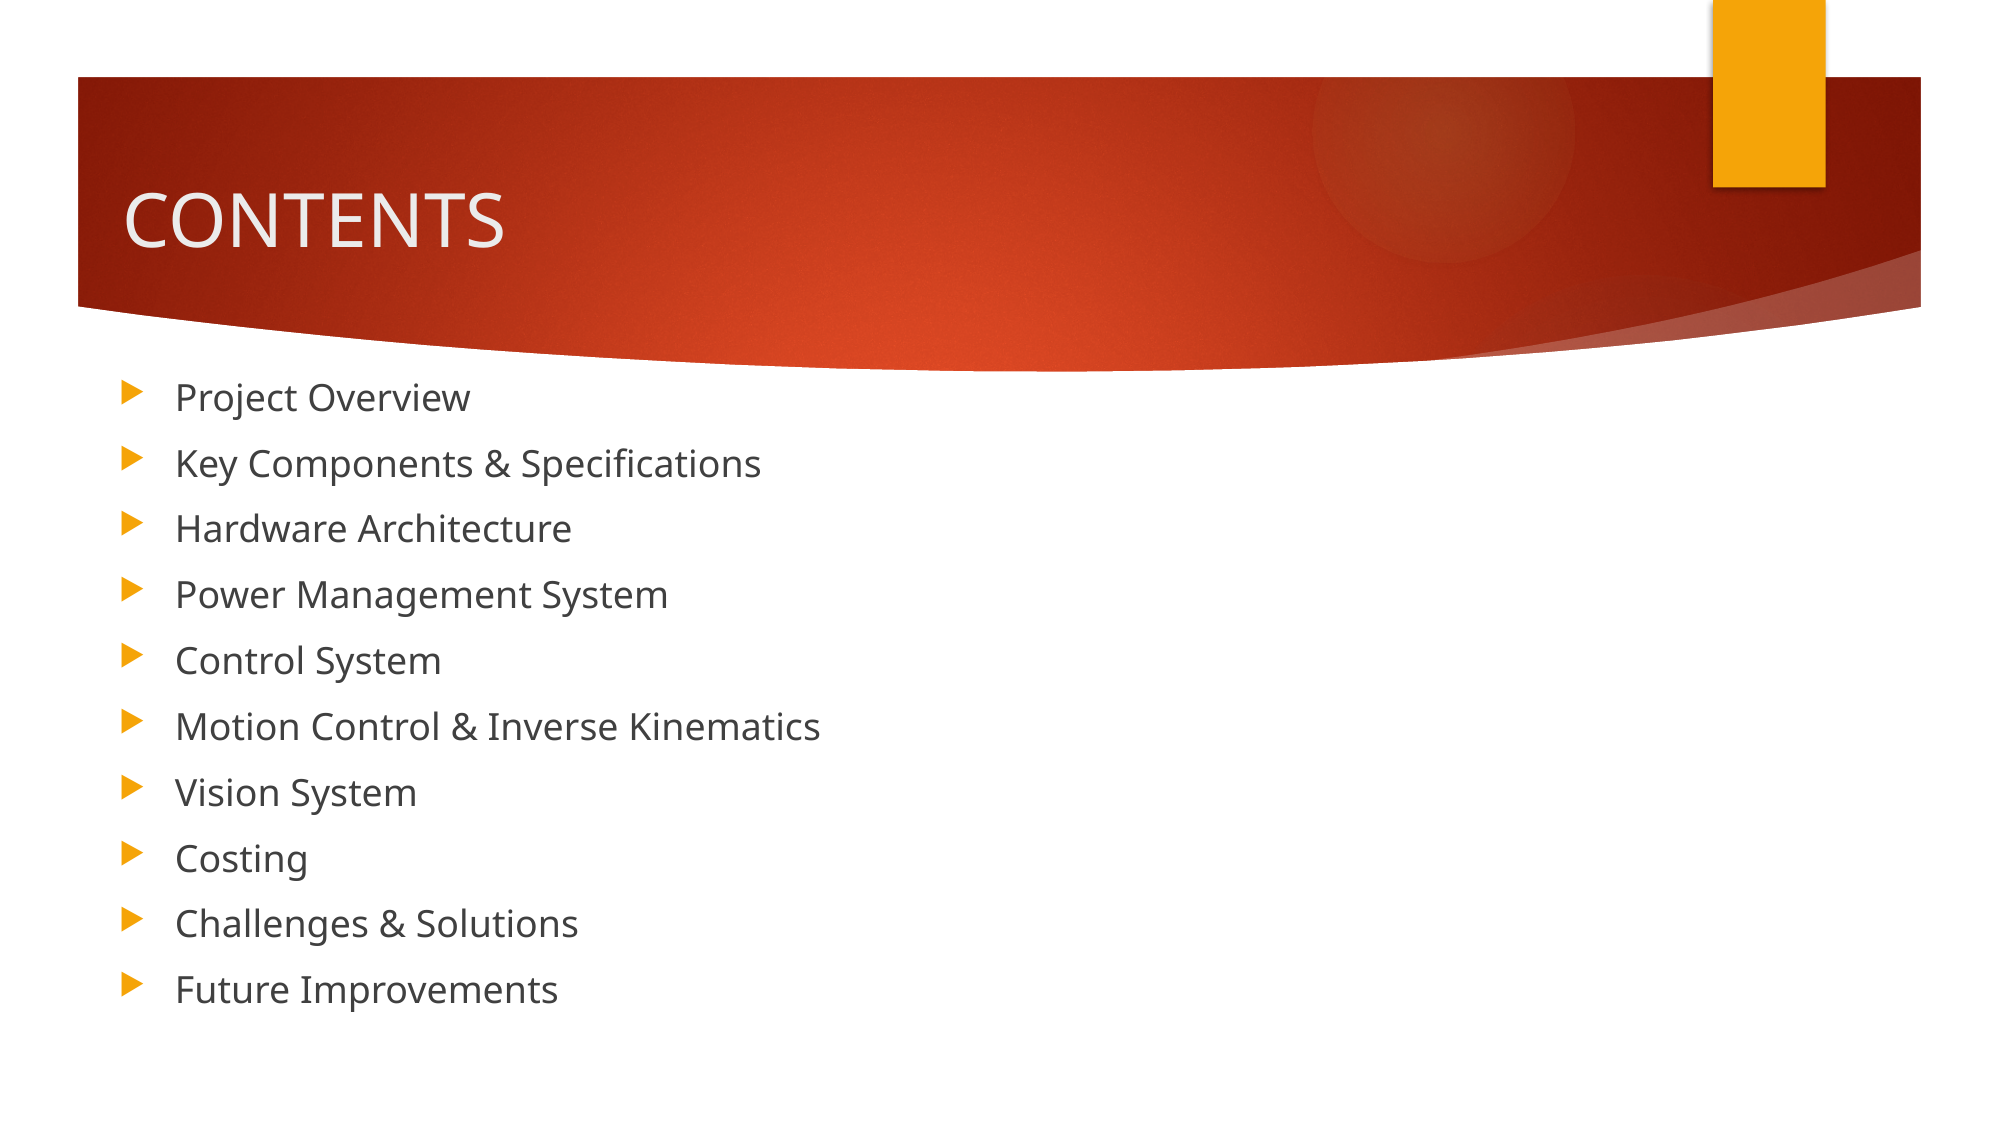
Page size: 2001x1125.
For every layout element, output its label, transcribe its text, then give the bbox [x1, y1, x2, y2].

title CONTENTS [107, 155, 1627, 281]
list Project Overview Key Components & Specifications Hardware Architecture Power Management System Control System Motion Control & Inverse Kinematics Vision System Costing Challenges & Solutions Future Improvements [103, 300, 1881, 1048]
